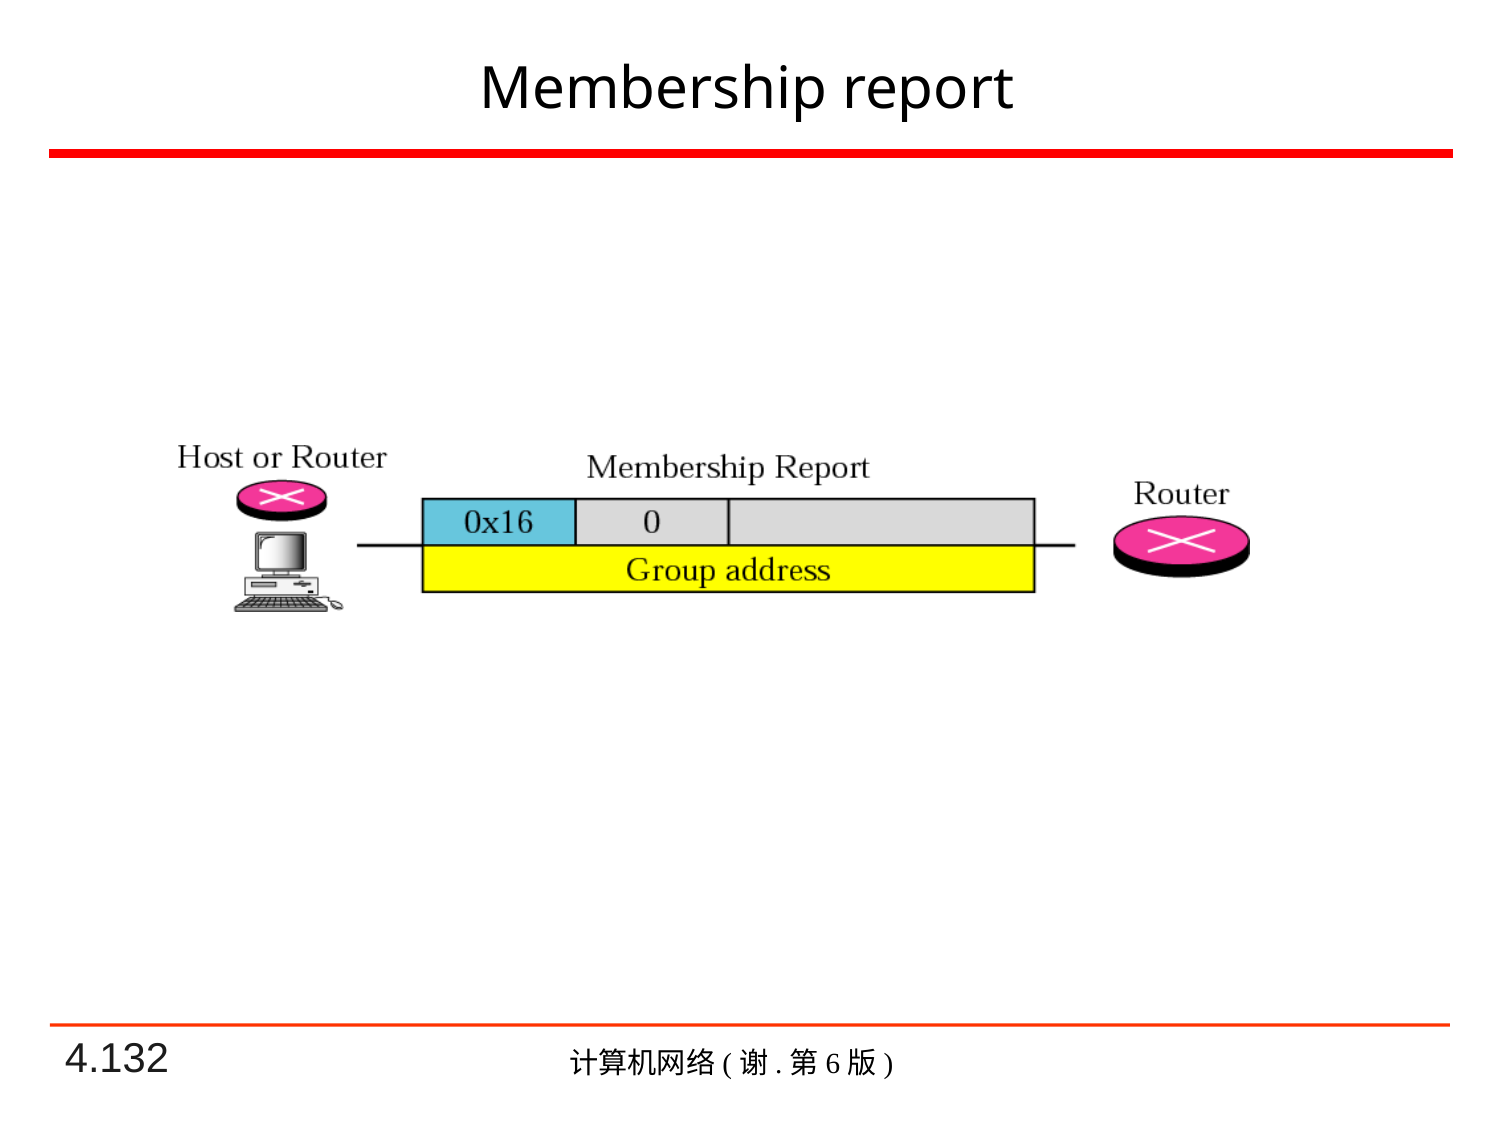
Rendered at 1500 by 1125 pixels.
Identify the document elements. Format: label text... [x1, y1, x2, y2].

title Membership report [53, 33, 1440, 137]
picture [177, 438, 1251, 612]
